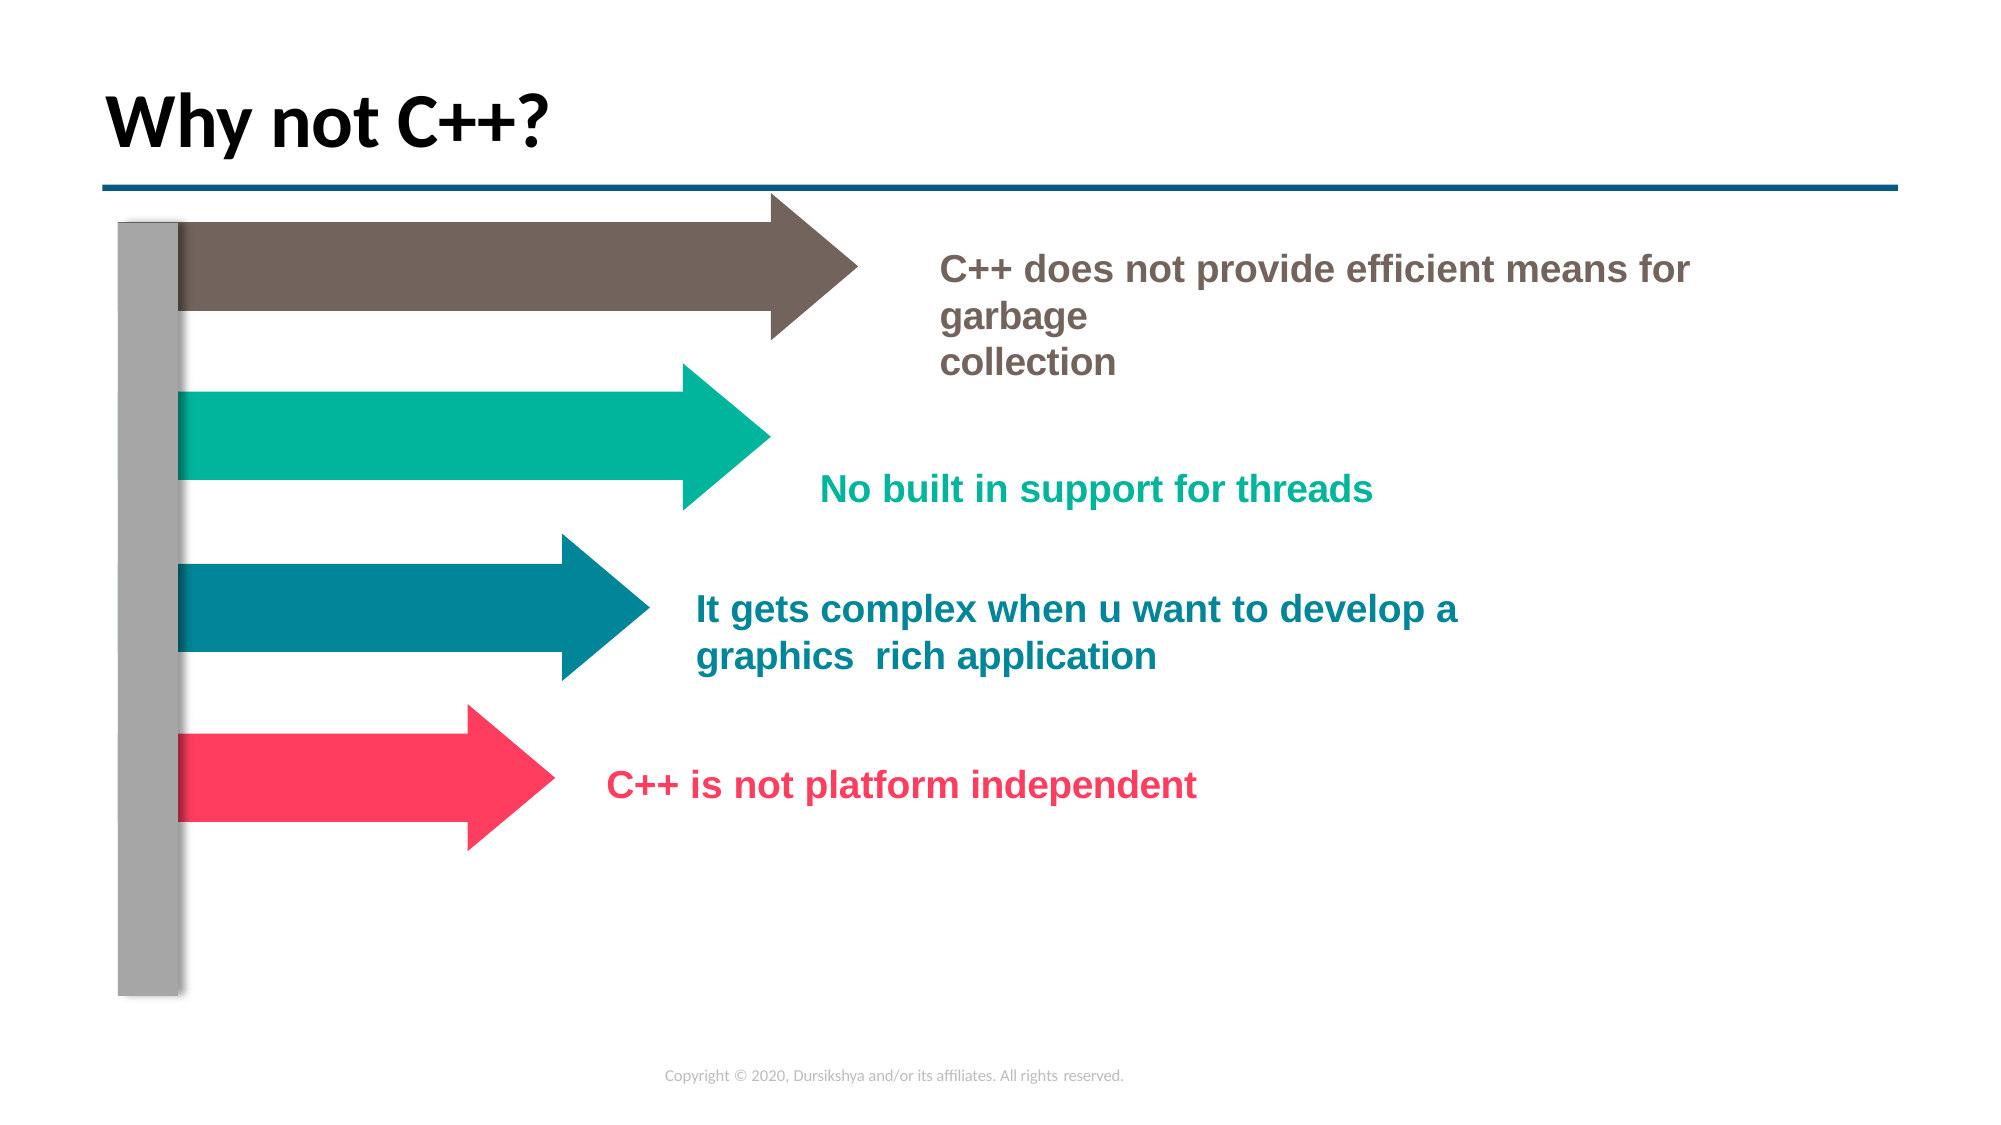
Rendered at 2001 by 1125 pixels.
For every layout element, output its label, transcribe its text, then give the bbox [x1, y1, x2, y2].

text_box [102, 184, 1899, 341]
title Why not C++? [102, 19, 818, 184]
text_box It gets complex when u want to develop a graphics rich application C++ is not platform independent [603, 580, 1623, 807]
text_box [556, 533, 618, 681]
text_box [556, 363, 771, 511]
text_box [114, 211, 556, 1007]
footer Copyright © 2020, Dursikshya and/or its affiliates. All rights reserved. [662, 807, 1338, 1125]
text_box C++ does not provide efficient means for garbage collection No built in support for threads [817, 341, 1849, 511]
